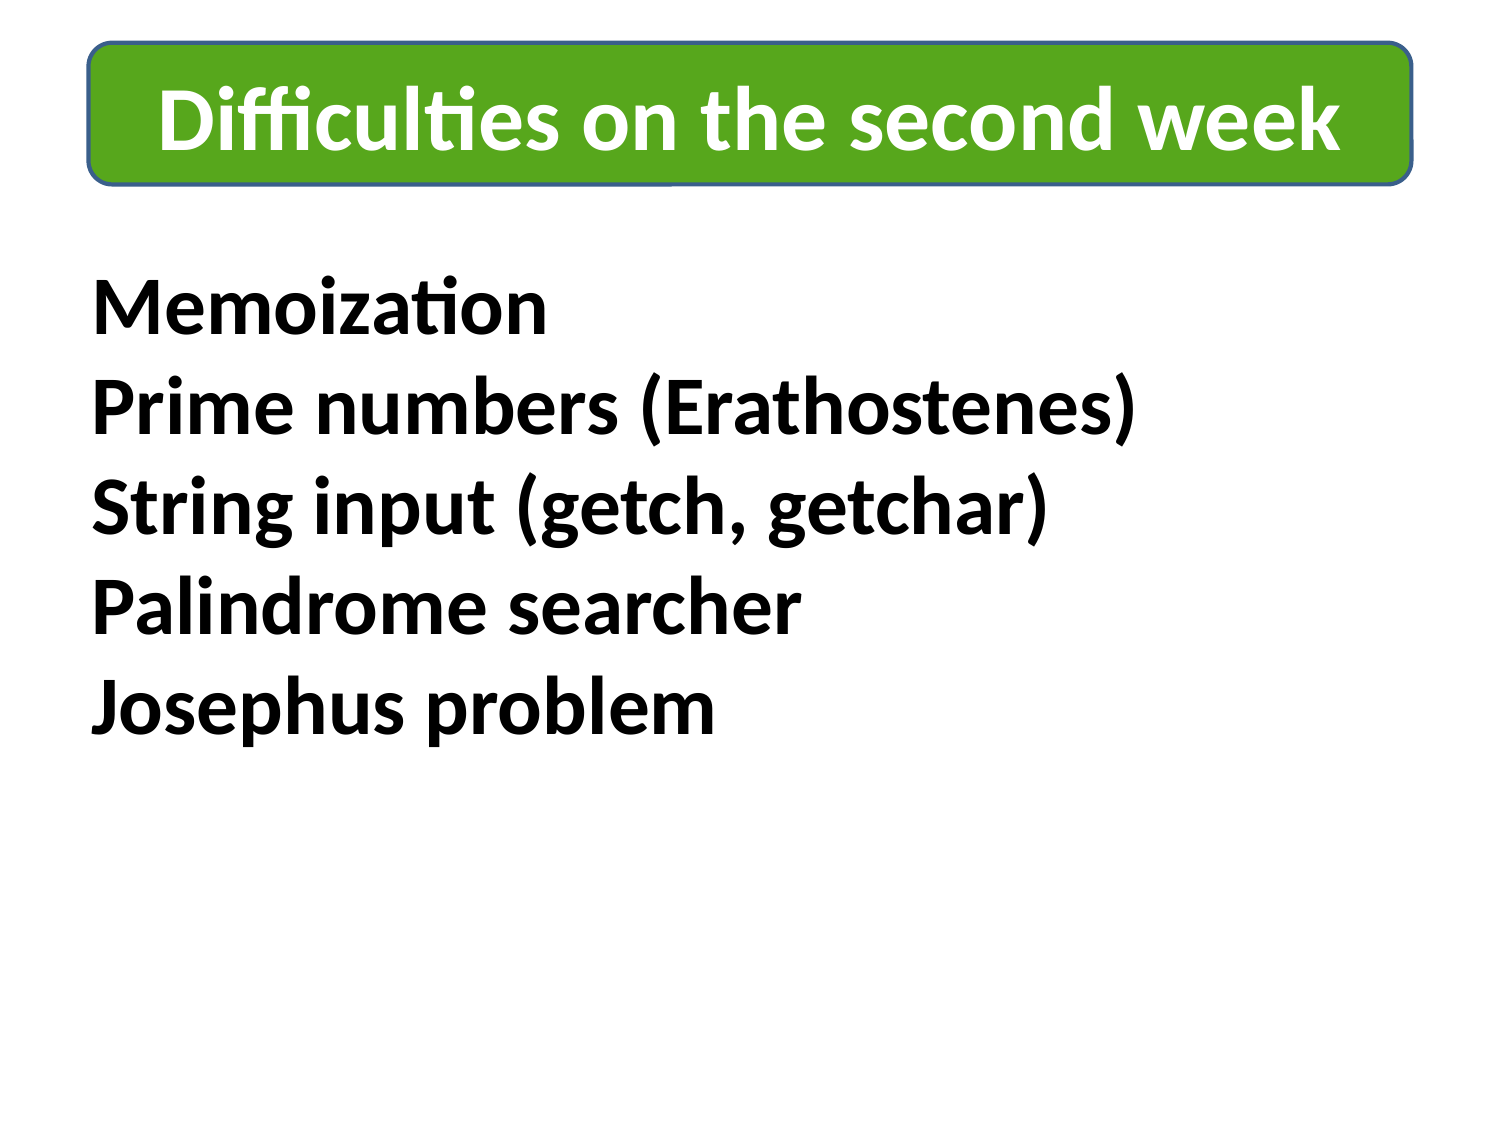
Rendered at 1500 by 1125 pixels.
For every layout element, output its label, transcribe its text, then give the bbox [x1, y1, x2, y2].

text_box Memoization Prime numbers (Erathostenes) String input (getch, getchar) Palindrome searcher Josephus problem [76, 243, 1412, 759]
text_box Difficulties on the second week [86, 40, 1414, 187]
